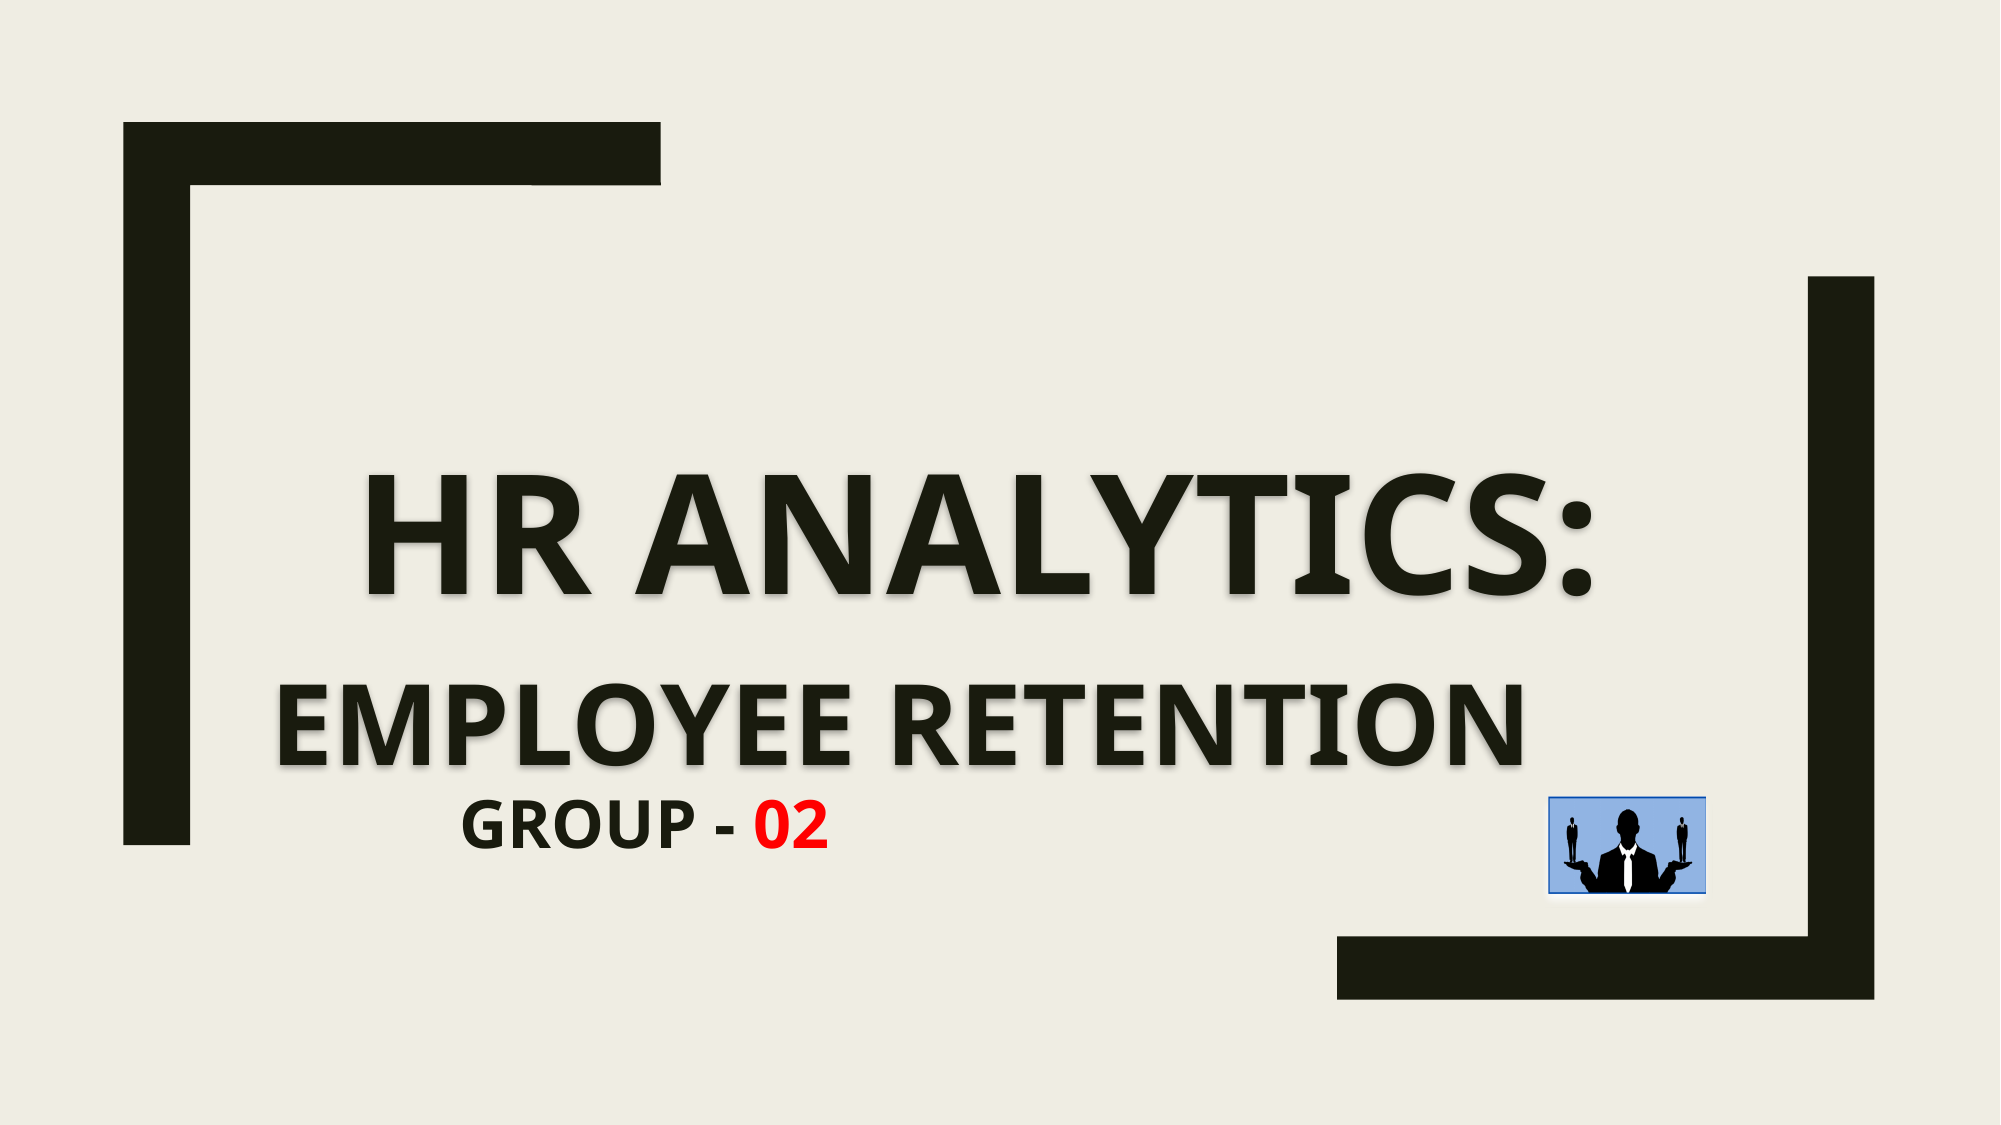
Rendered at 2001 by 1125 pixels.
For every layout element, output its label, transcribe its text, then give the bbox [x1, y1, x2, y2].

title HR Analytics: [314, 293, 1686, 638]
picture [1548, 796, 1706, 894]
text_box GROUP - 02 [357, 783, 931, 870]
subtitle EMPLOYEE RETENTION [200, 637, 1604, 797]
